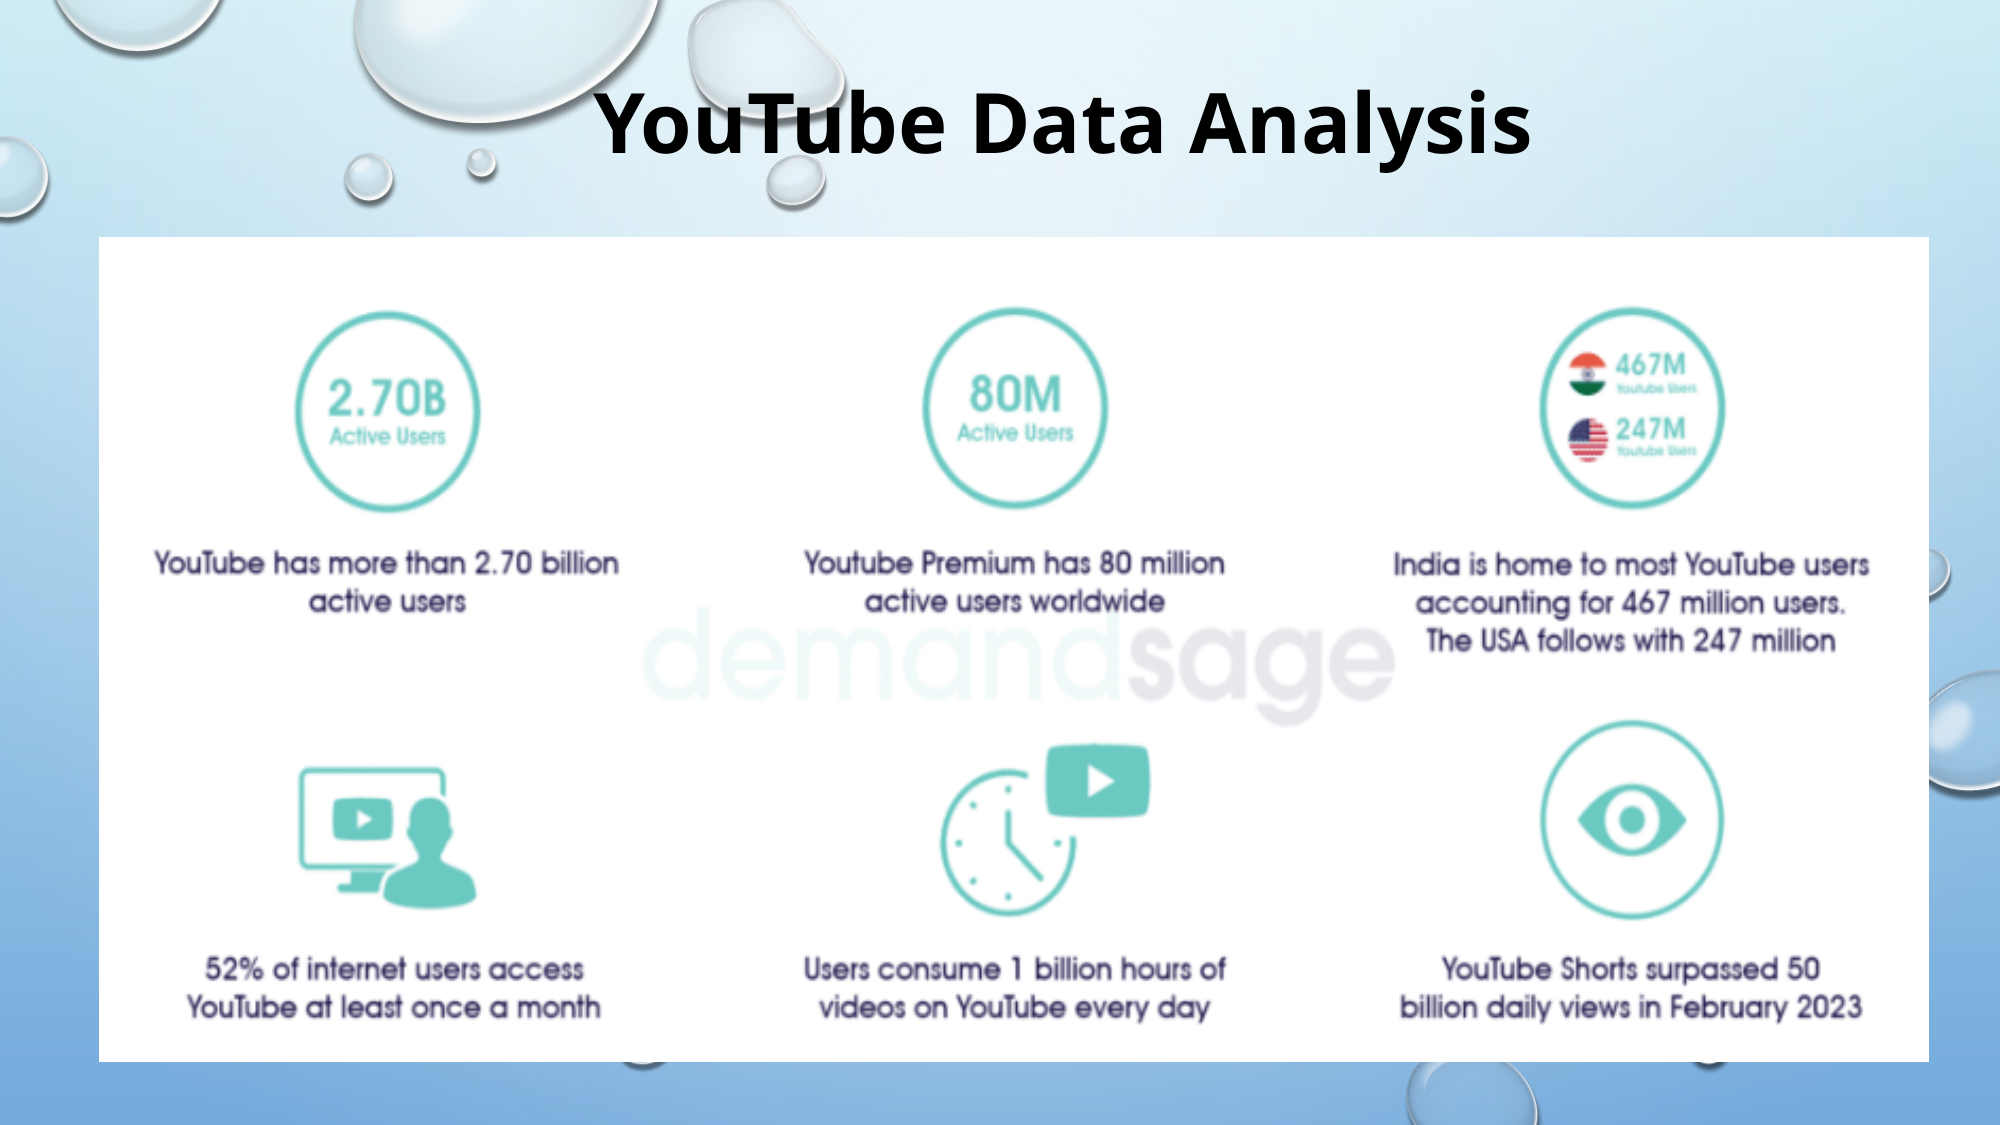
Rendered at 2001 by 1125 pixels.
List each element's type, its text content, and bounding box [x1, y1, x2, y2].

text_box YouTube Data Analysis [533, 62, 1594, 178]
picture [0, 0, 2000, 1125]
